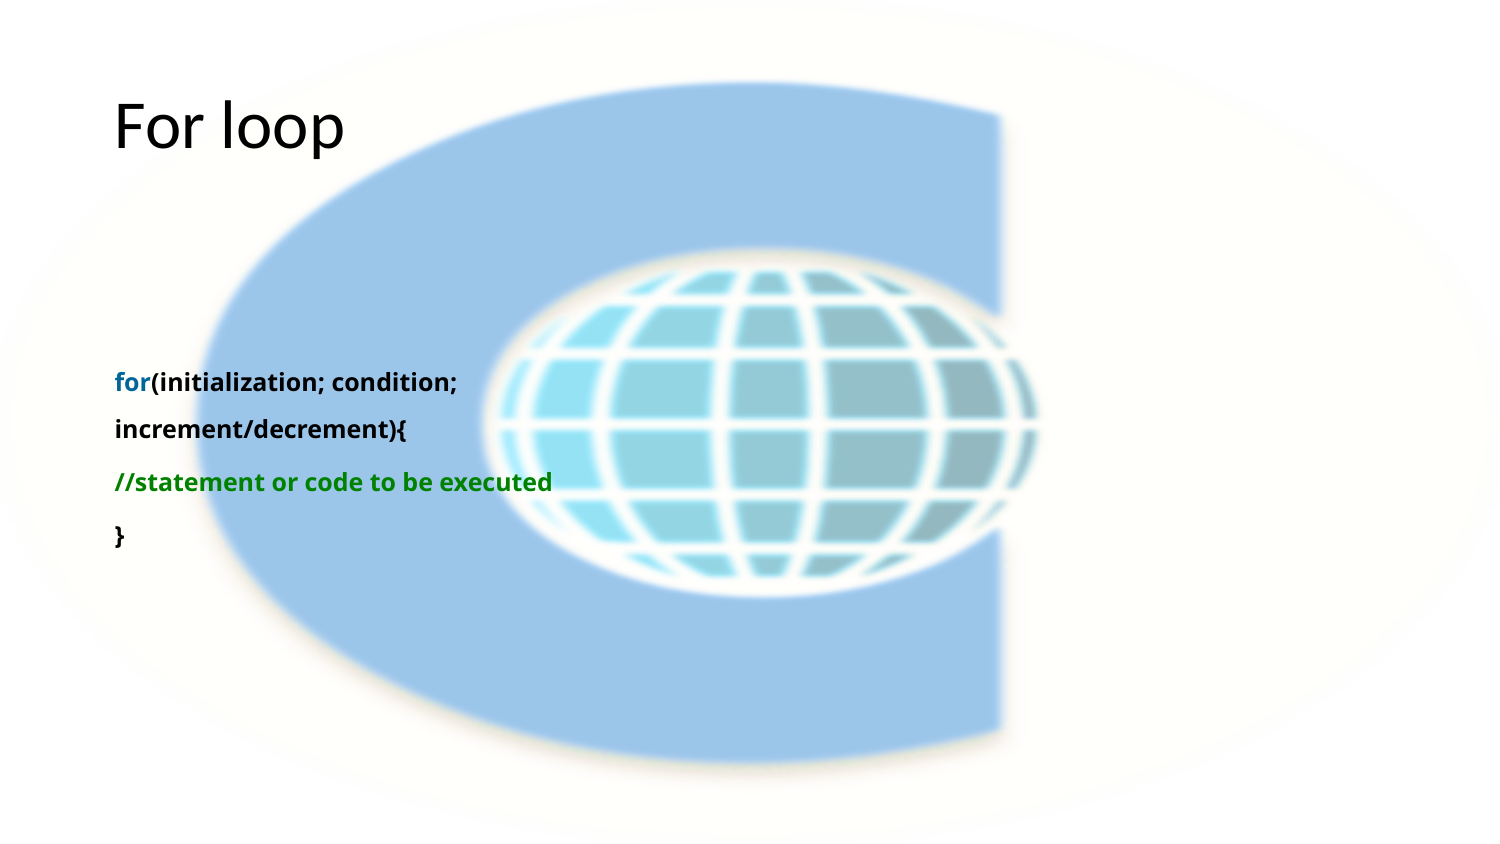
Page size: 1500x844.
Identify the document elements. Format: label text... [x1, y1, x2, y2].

title For loop [103, 44, 1398, 208]
list for(initialization; condition; increment/decrement){ //statement or code to be executed } [103, 308, 738, 762]
